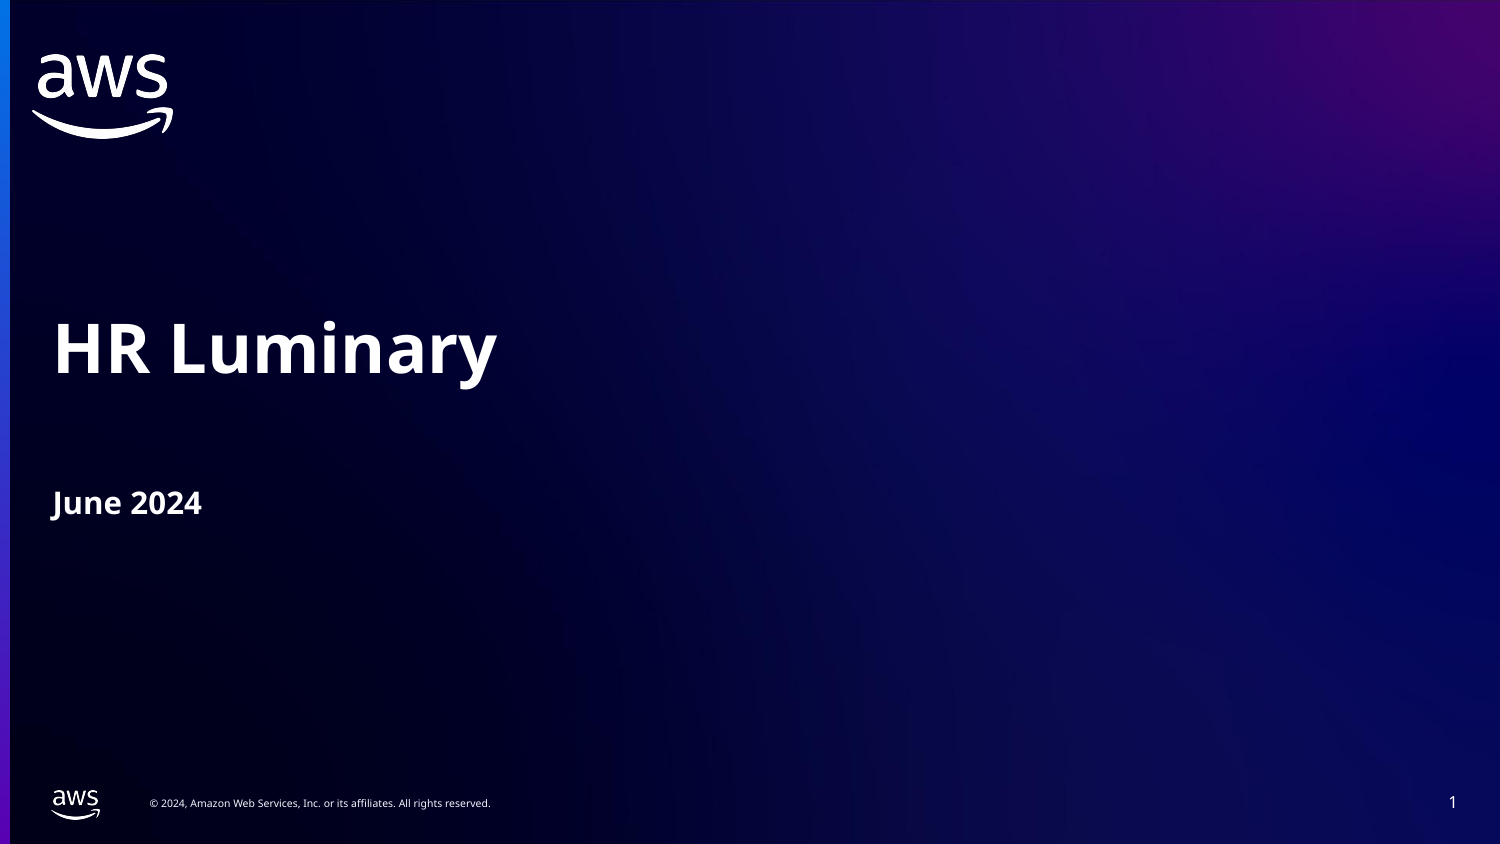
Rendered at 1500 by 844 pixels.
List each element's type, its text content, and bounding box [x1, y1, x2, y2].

picture [10, 0, 1500, 844]
title HR Luminary [52, 296, 1071, 419]
list June 2024 [52, 481, 508, 844]
slide_number ‹#› [1120, 781, 1458, 826]
